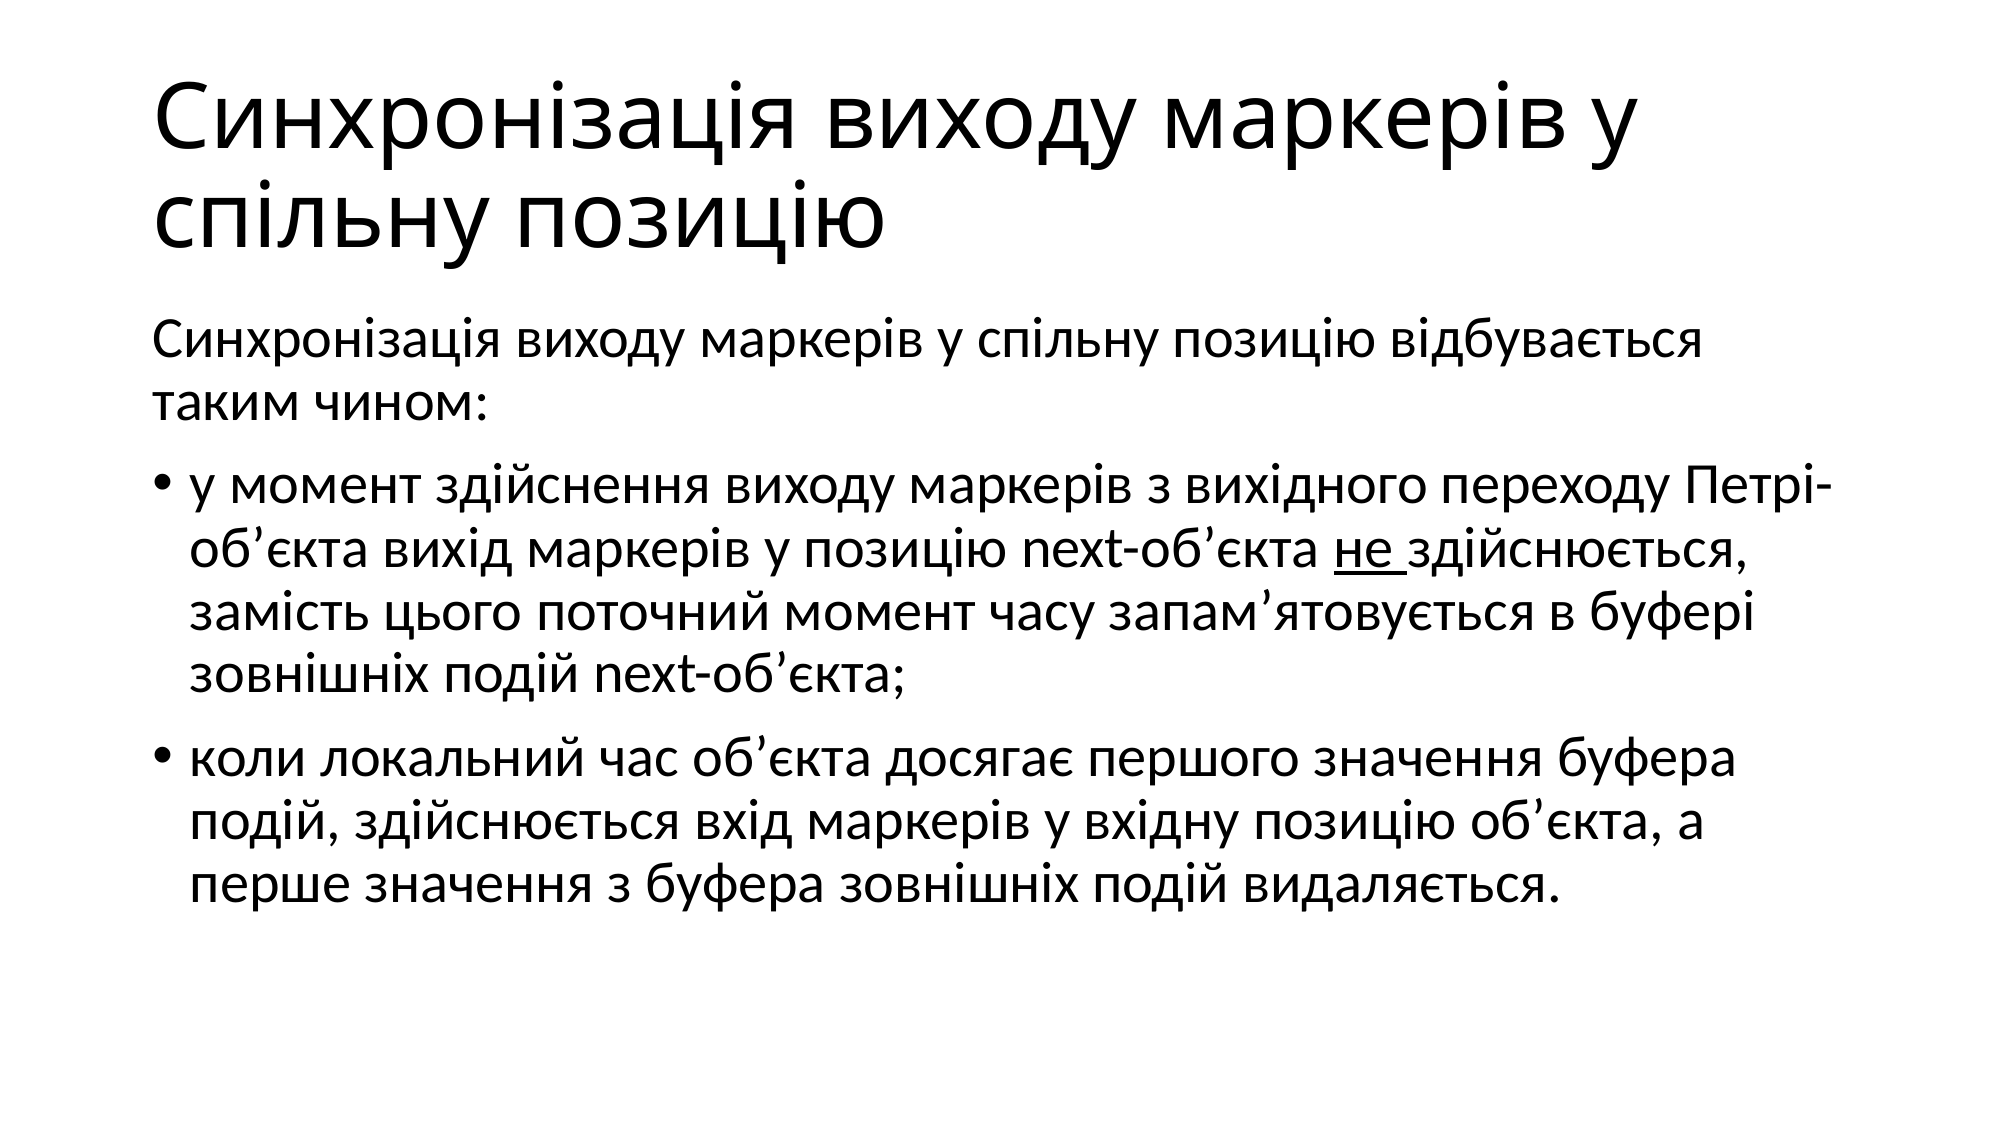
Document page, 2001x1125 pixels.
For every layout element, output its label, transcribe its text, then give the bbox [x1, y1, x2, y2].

title Синхронізація виходу маркерів у спільну позицію [137, 59, 1863, 278]
list Синхронізація виходу маркерів у спільну позицію відбувається таким чином: у момент здійснення виходу маркерів з вихідного переходу Петрі-об’єкта вихід маркерів у позицію next-об’єкта не здійснюється, замість цього поточний момент часу запам’ятовується в буфері зовнішніх подій next-об’єкта; коли локальний час об’єкта досягає першого значення буфера подій, здійснюється вхід маркерів у вхідну позицію об’єкта, а перше значення з буфера зовнішніх подій видаляється. [137, 299, 1863, 1014]
